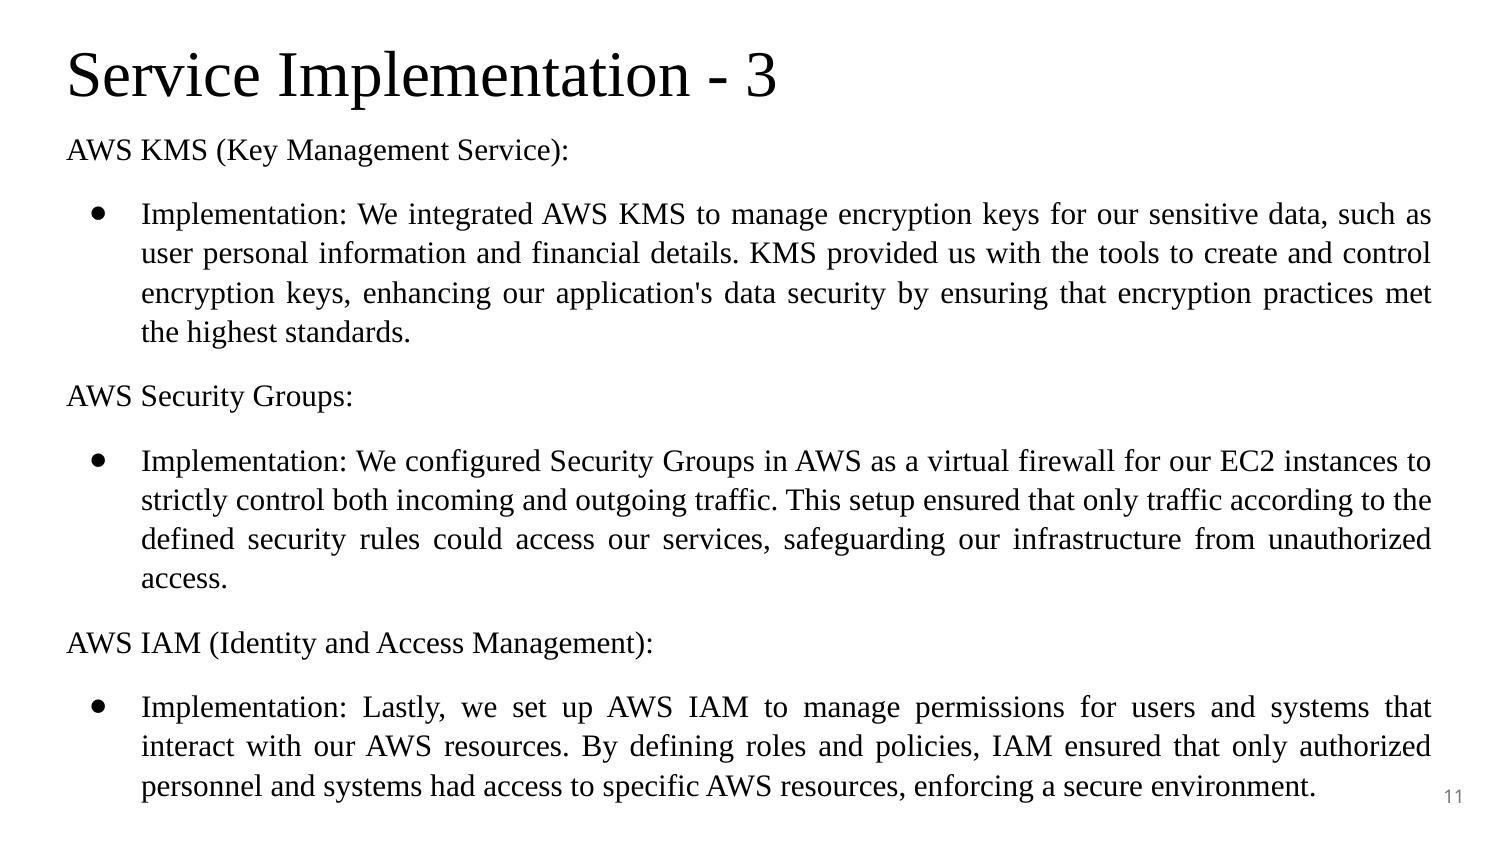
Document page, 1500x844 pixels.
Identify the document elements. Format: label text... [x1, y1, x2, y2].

slide_number 11 [1389, 764, 1480, 830]
title Service Implementation - 3 [51, 24, 1449, 112]
list AWS KMS (Key Management Service): Implementation: We integrated AWS KMS to manage encryption keys for our sensitive data, such as user personal information and financial details. KMS provided us with the tools to create and control encryption keys, enhancing our application's data security by ensuring that encryption practices met the highest standards. AWS Security Groups: Implementation: We configured Security Groups in AWS as a virtual firewall for our EC2 instances to strictly control both incoming and outgoing traffic. This setup ensured that only traffic according to the defined security rules could access our services, safeguarding our infrastructure from unauthorized access. AWS IAM (Identity and Access Management): Implementation: Lastly, we set up AWS IAM to manage permissions for users and systems that interact with our AWS resources. By defining roles and policies, IAM ensured that only authorized personnel and systems had access to specific AWS resources, enforcing a secure environment. [51, 112, 1449, 748]
